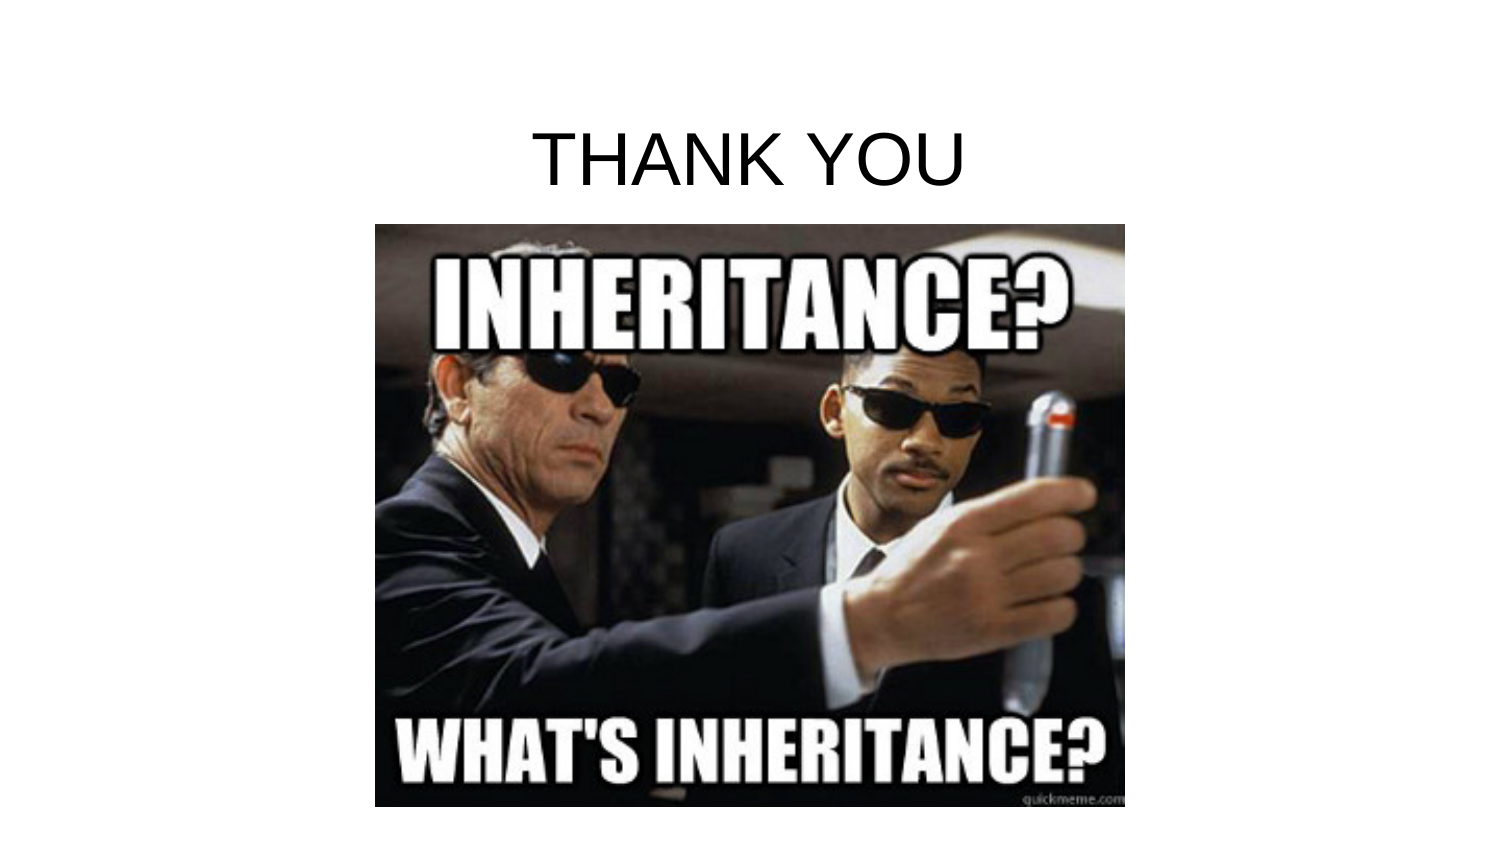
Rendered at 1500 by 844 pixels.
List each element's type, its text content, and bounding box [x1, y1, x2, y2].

title THANK YOU [51, 86, 1449, 225]
picture [374, 224, 1126, 807]
